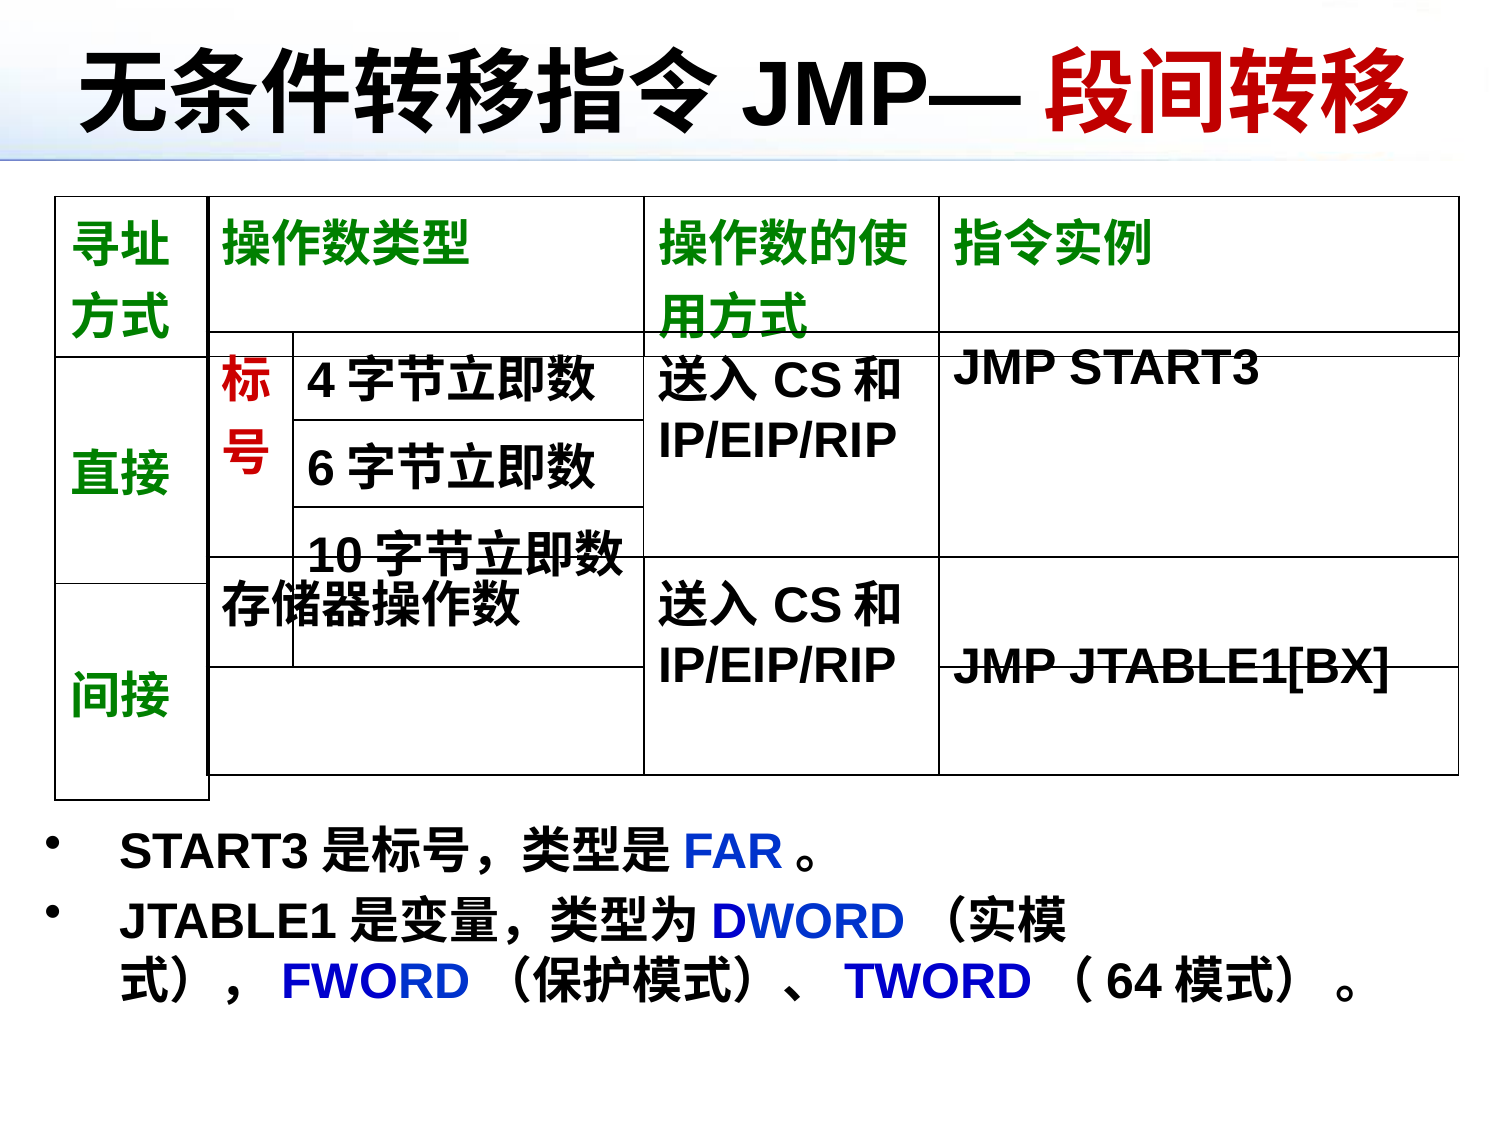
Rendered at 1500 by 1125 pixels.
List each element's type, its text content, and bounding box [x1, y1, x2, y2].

picture [0, 0, 1500, 161]
table_header 操作数类型 [208, 197, 643, 331]
title 无条件转移指令JMP—段间转移 [29, 31, 1459, 147]
table_header 指令实例 [940, 197, 1458, 331]
table_header 寻址方式 [56, 197, 206, 356]
table_header 送入CS和IP/EIP/RIP [645, 558, 938, 774]
table_header 存储器操作数 [208, 558, 643, 774]
list START3是标号，类型是FAR。 JTABLE1是变量，类型为DWORD（实模式），FWORD（保护模式）、TWORD（64模式） 。 [29, 810, 1459, 1047]
table_header JMP JTABLE1[BX] [940, 558, 1458, 774]
table_header JMP START3 [940, 333, 1458, 556]
table_header 4字节立即数 [294, 333, 643, 419]
table_cell 直接 [56, 358, 206, 583]
table_cell 10字节立即数 [294, 508, 643, 556]
table_header 标号 [208, 333, 292, 556]
table_cell 间接 [56, 584, 208, 799]
table_header 送入CS和IP/EIP/RIP [644, 333, 938, 556]
table_cell 6字节立即数 [294, 421, 643, 506]
table_header 操作数的使用方式 [645, 197, 938, 331]
